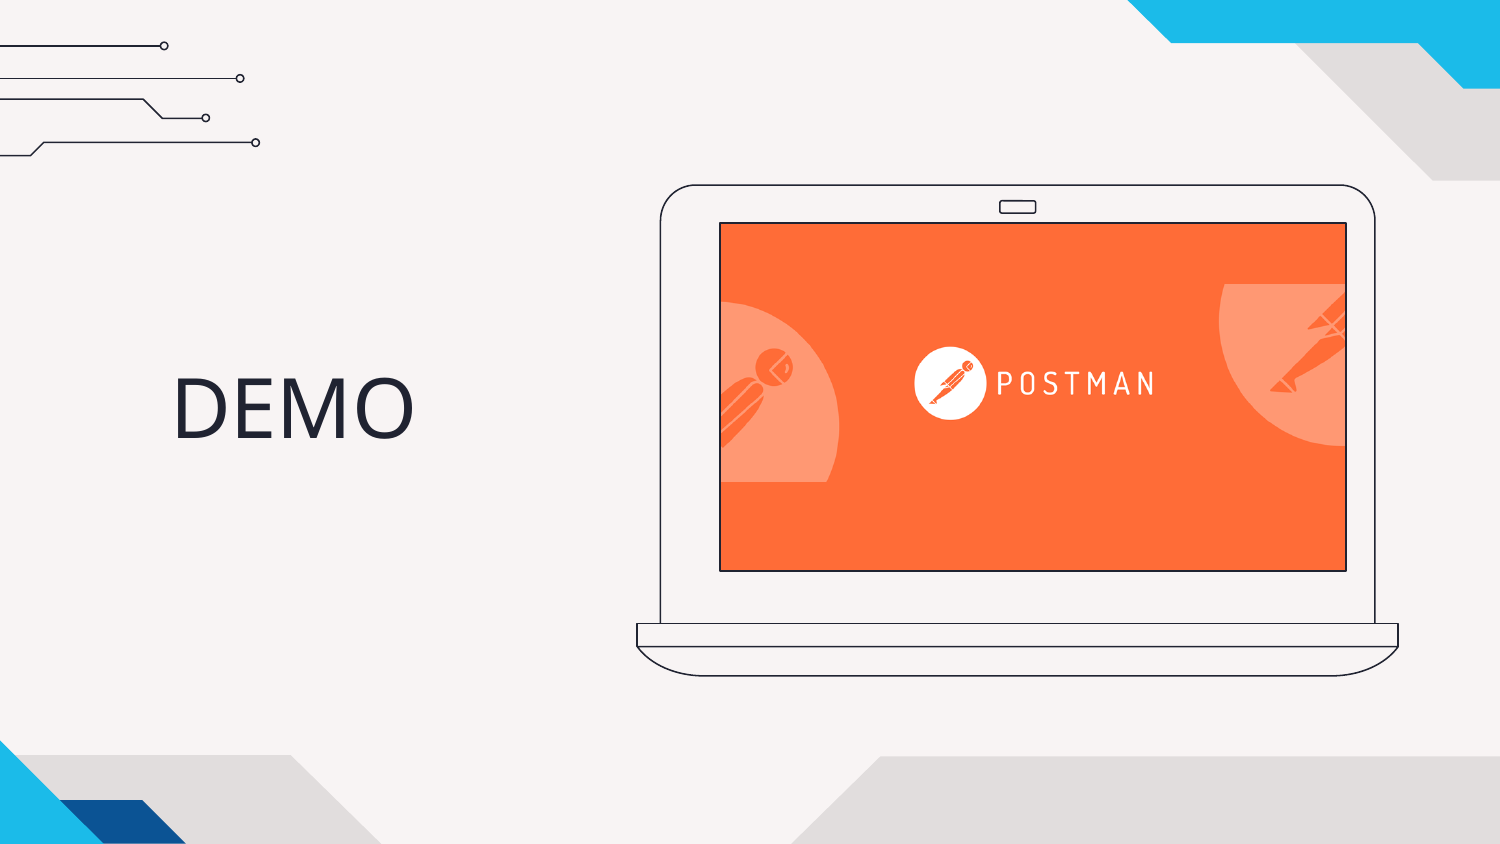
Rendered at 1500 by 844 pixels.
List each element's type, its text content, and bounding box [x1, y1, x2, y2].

picture [720, 224, 1346, 571]
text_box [636, 184, 1399, 677]
title DEMO [154, 373, 441, 471]
